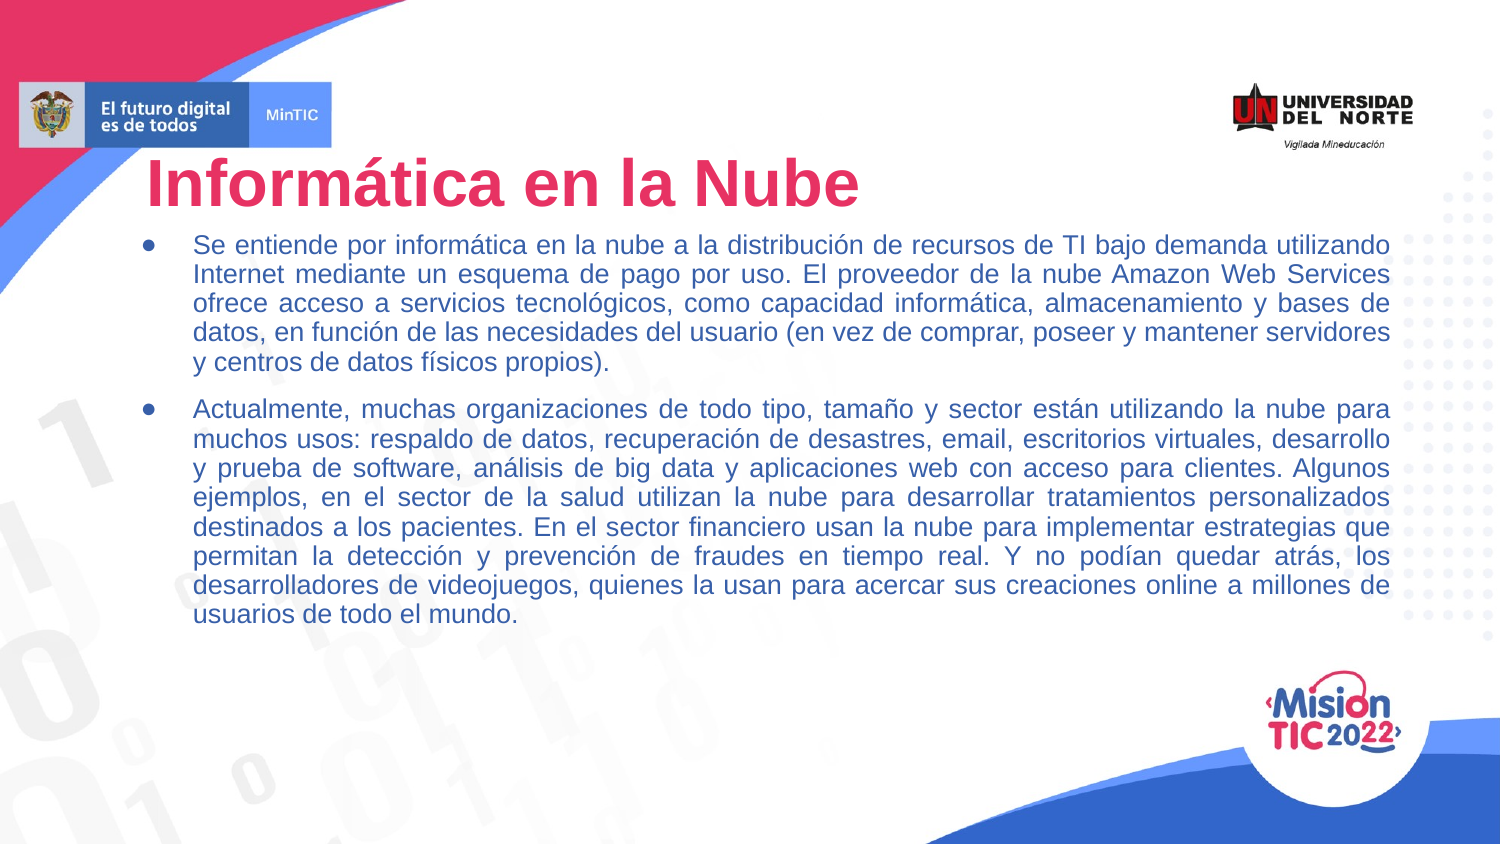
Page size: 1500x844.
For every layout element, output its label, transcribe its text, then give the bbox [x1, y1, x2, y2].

picture [0, 0, 1500, 844]
text_box Informática en la Nube [135, 65, 1373, 225]
text_box Se entiende por informática en la nube a la distribución de recursos de TI bajo demanda utilizando Internet mediante un esquema de pago por uso. El proveedor de la nube Amazon Web Services ofrece acceso a servicios tecnológicos, como capacidad informática, almacenamiento y bases de datos, en función de las necesidades del usuario (en vez de comprar, poseer y mantener servidores y centros de datos físicos propios). Actualmente, muchas organizaciones de todo tipo, tamaño y sector están utilizando la nube para muchos usos: respaldo de datos, recuperación de desastres, email, escritorios virtuales, desarrollo y prueba de software, análisis de big data y aplicaciones web con acceso para clientes. Algunos ejemplos, en el sector de la salud utilizan la nube para desarrollar tratamientos personalizados destinados a los pacientes. En el sector financiero usan la nube para implementar estrategias que permitan la detección y prevención de fraudes en tiempo real. Y no podían quedar atrás, los desarrolladores de videojuegos, quienes la usan para acercar sus creaciones online a millones de usuarios de todo el mundo. [117, 225, 1390, 811]
